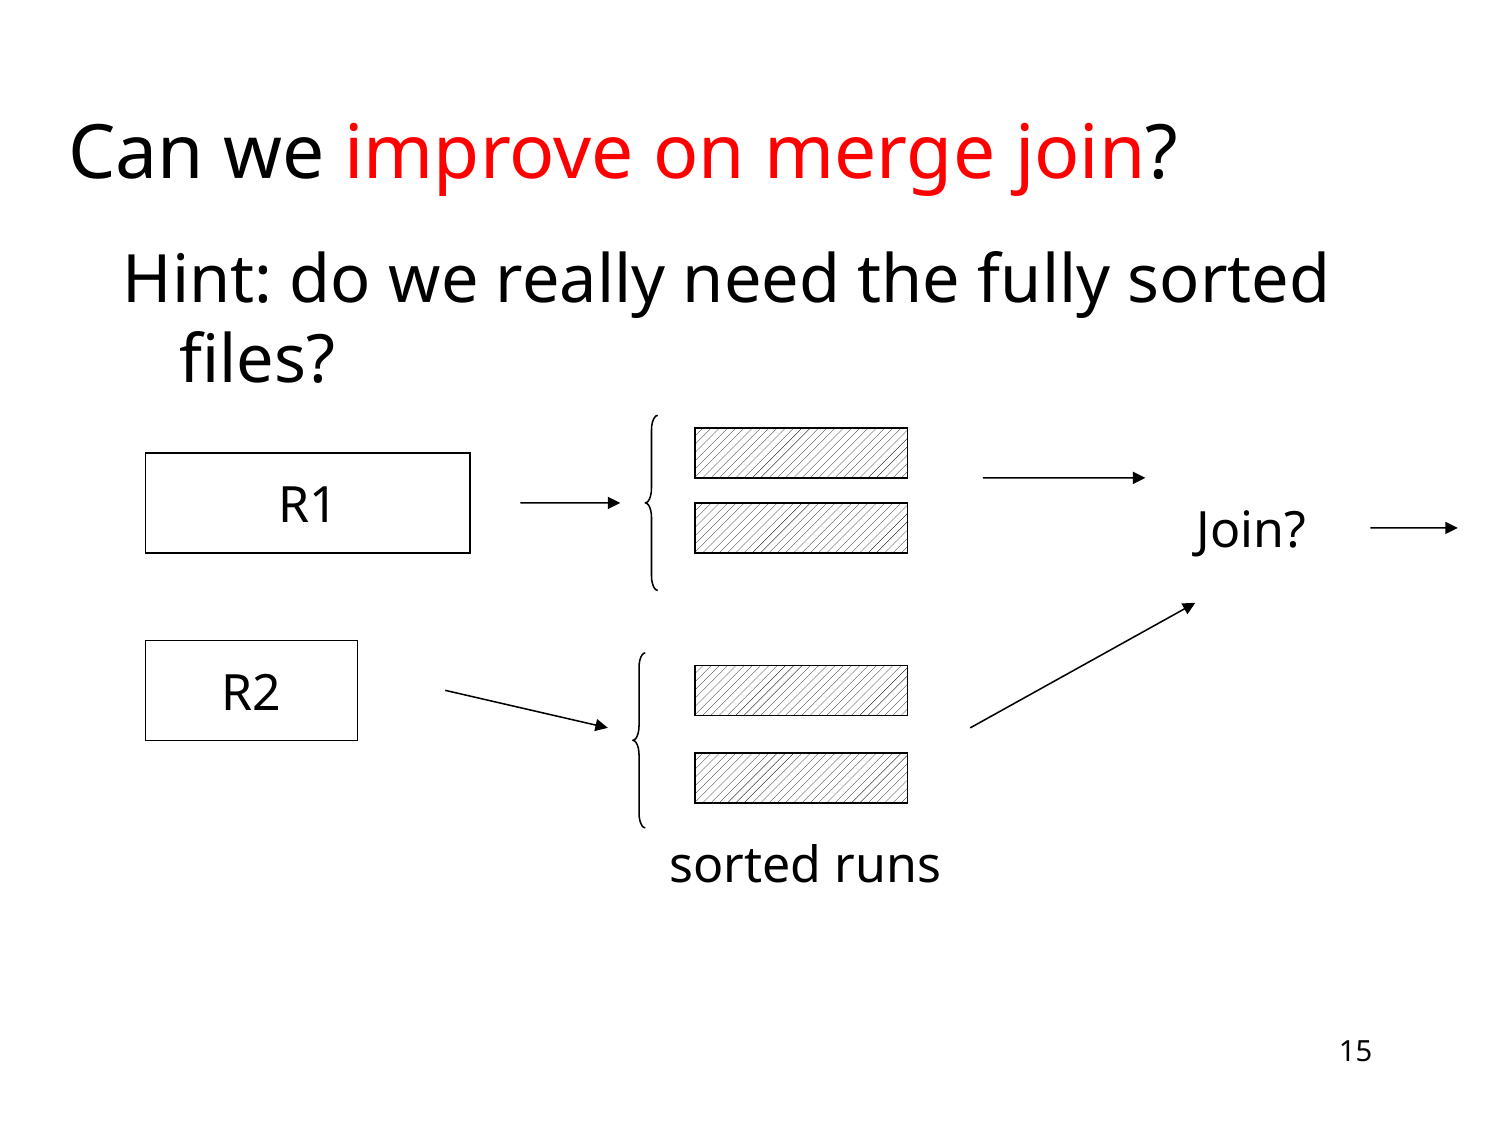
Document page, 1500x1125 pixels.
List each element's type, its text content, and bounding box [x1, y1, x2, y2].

text_box [695, 502, 908, 553]
text_box [1370, 521, 1458, 535]
list Hint: do we really need the fully sorted files? [107, 227, 1383, 903]
text_box sorted runs [654, 824, 957, 900]
text_box [982, 471, 1146, 485]
text_box Join? [1182, 490, 1322, 566]
title Can we improve on merge join? [53, 54, 1329, 243]
text_box [695, 752, 908, 803]
text_box [695, 665, 908, 716]
text_box [695, 427, 908, 478]
text_box [645, 415, 658, 591]
text_box [520, 496, 621, 510]
text_box [632, 652, 646, 828]
text_box R2 [145, 640, 358, 741]
slide_number 15 [1074, 1024, 1388, 1101]
text_box [970, 602, 1196, 728]
text_box [445, 690, 608, 732]
text_box R1 [145, 452, 471, 553]
